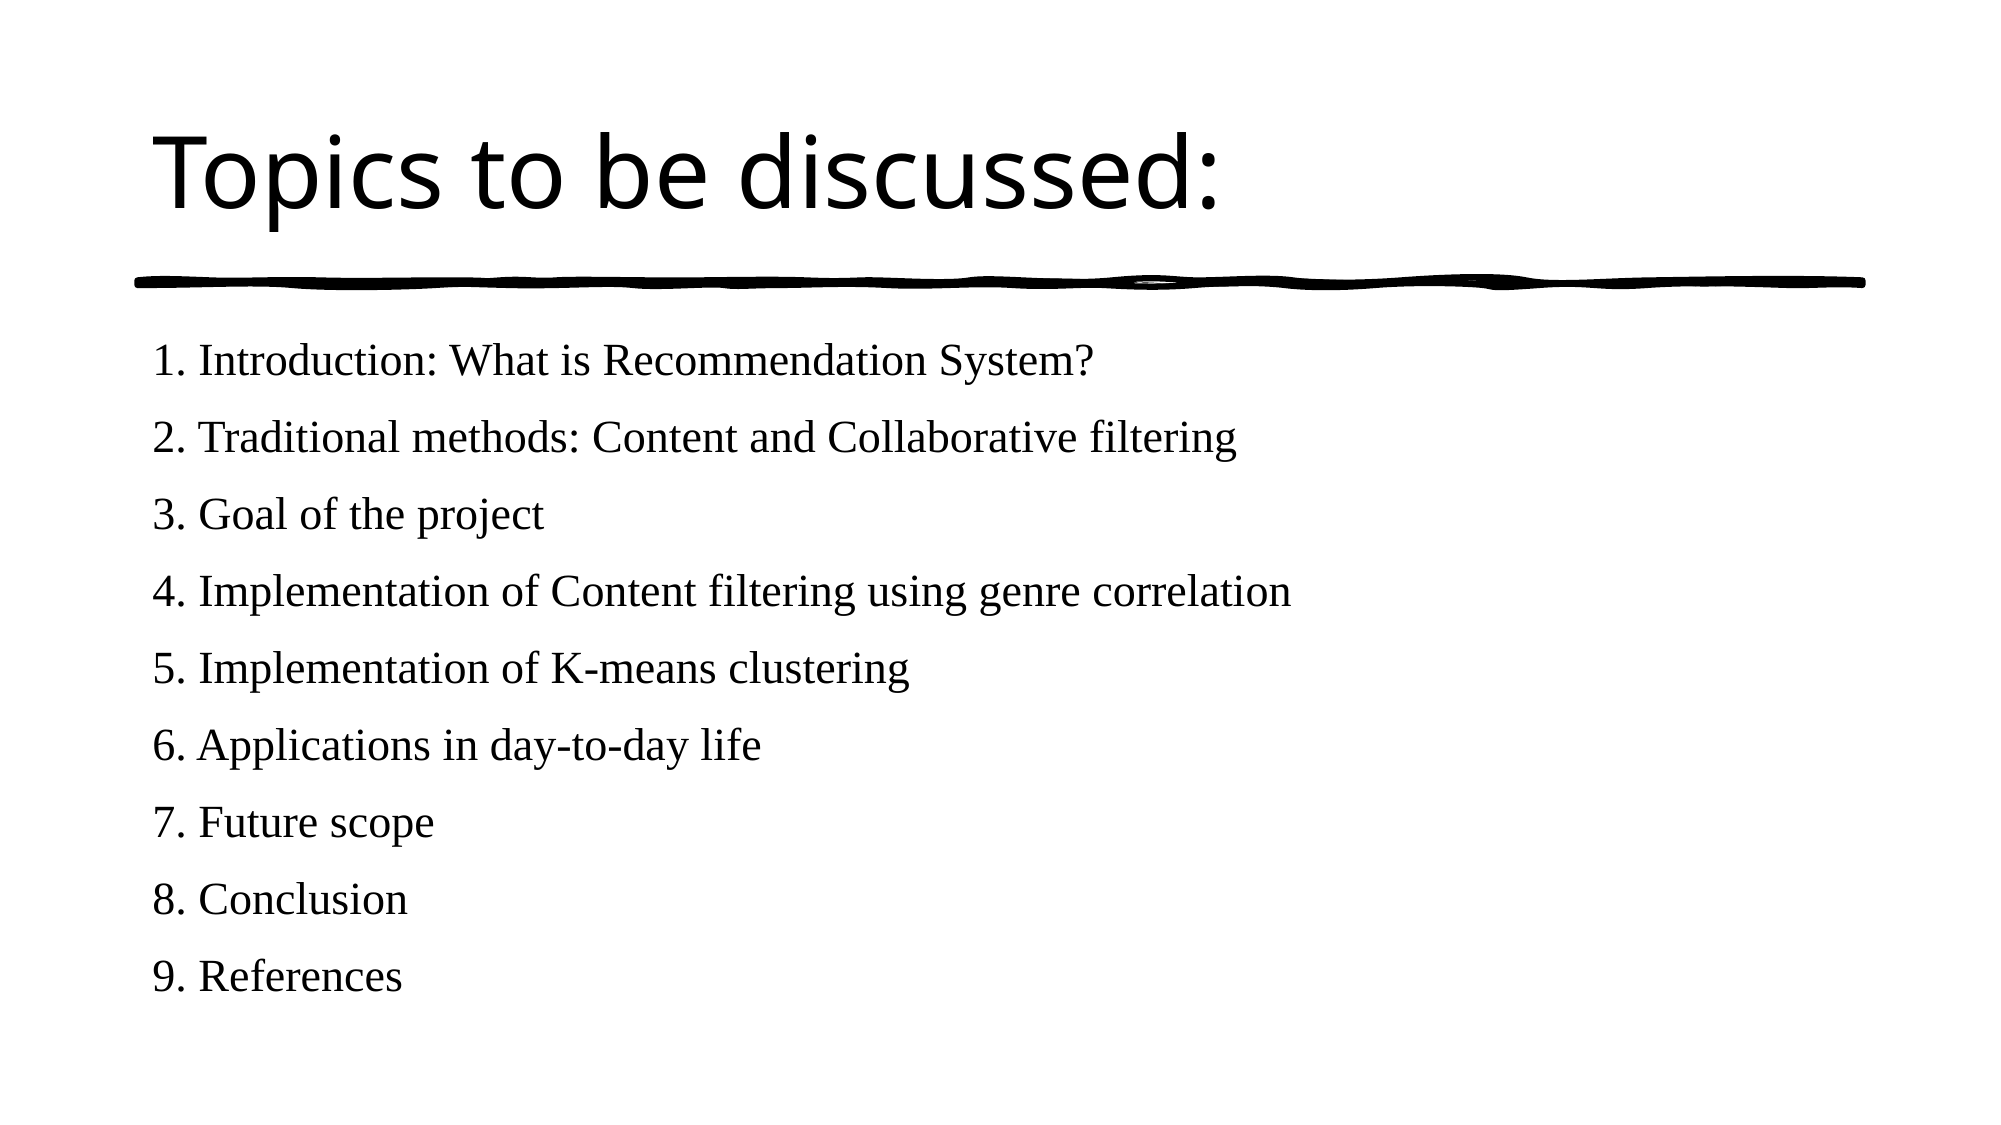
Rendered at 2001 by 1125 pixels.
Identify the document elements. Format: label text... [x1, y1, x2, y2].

list 1. Introduction: What is Recommendation System? 2. Traditional methods: Content and Collaborative filtering 3. Goal of the project 4. Implementation of Content filtering using genre correlation 5. Implementation of K-means clustering 6. Applications in day-to-day life 7. Future scope 8. Conclusion 9. References [137, 316, 1863, 1014]
title Topics to be discussed: [137, 59, 1863, 278]
